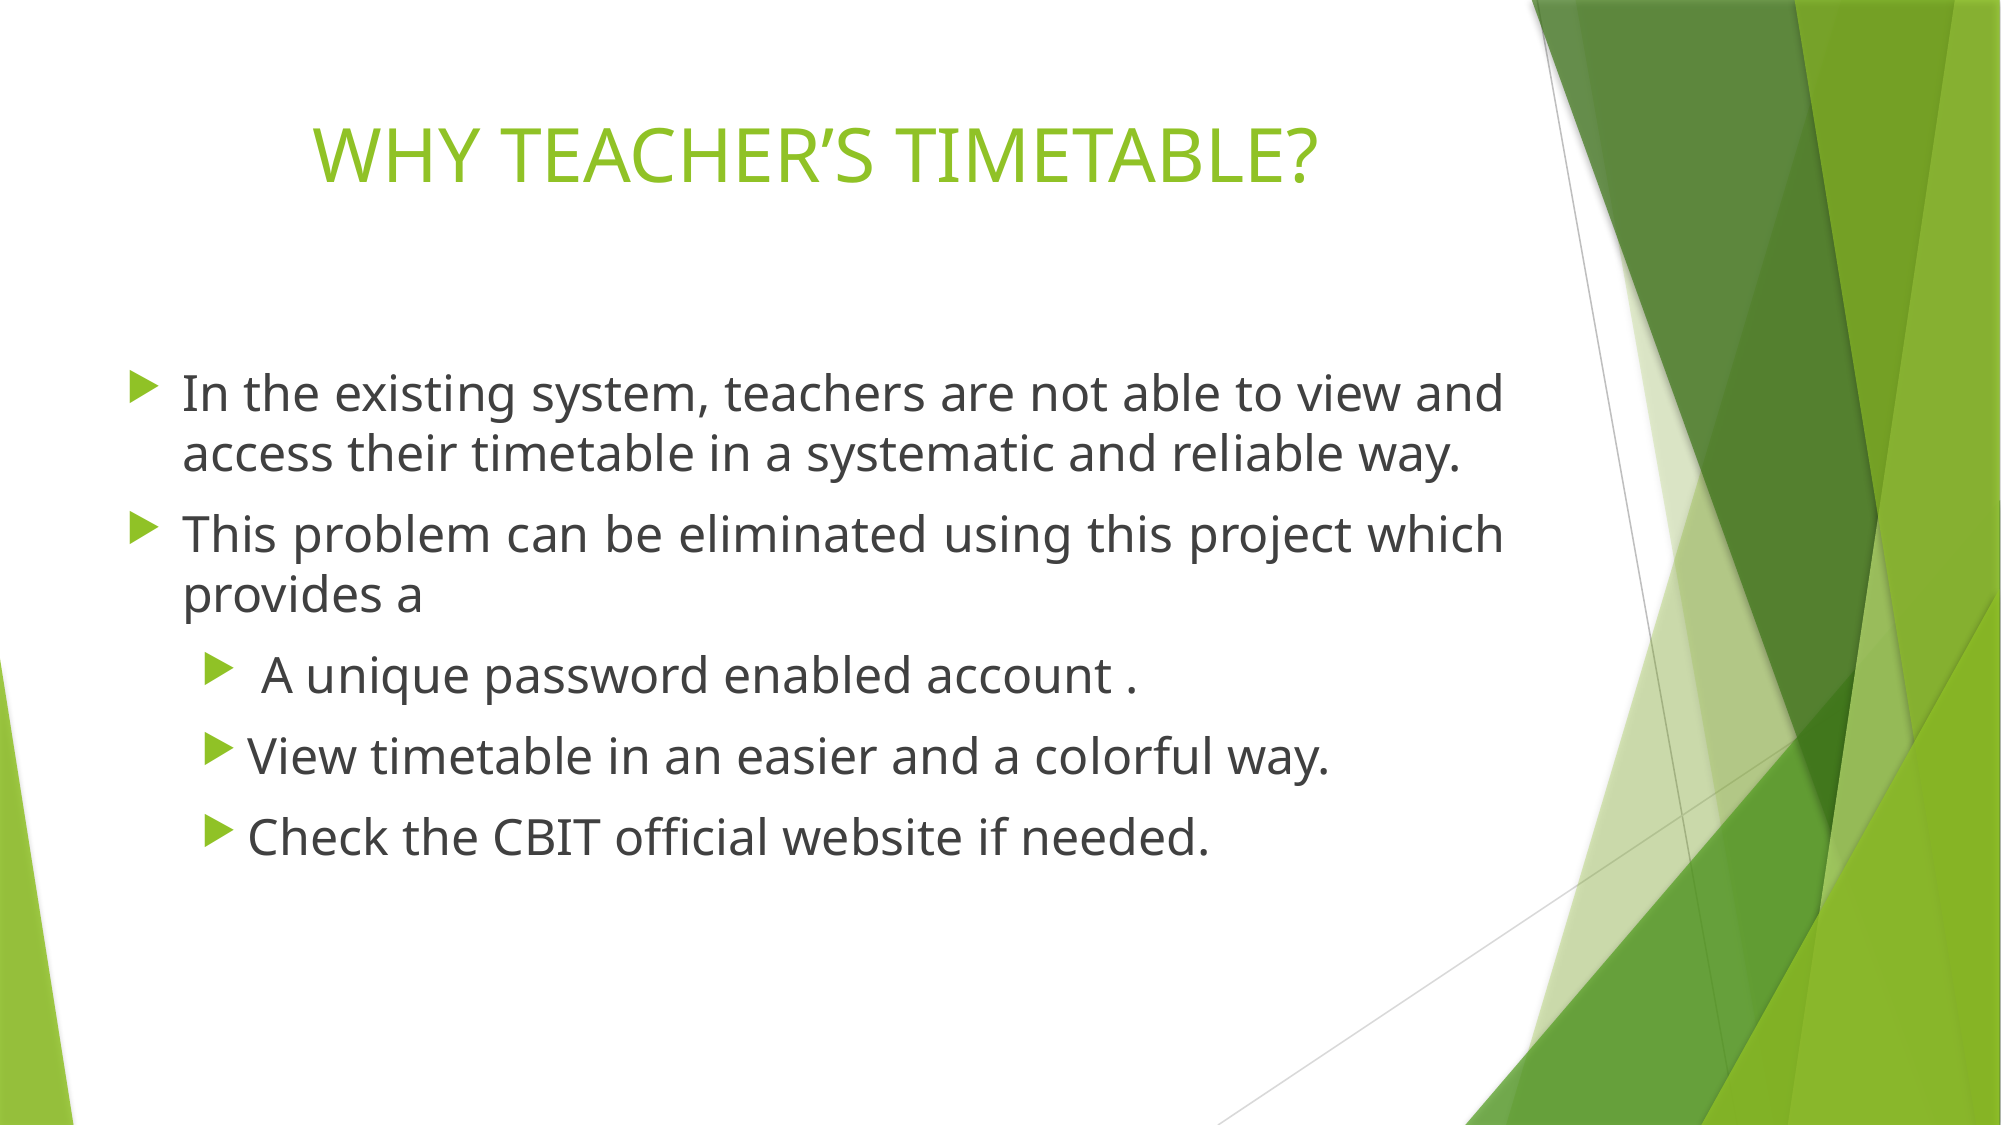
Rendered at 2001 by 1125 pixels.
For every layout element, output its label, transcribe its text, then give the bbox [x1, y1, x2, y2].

title WHY TEACHER’S TIMETABLE? [111, 99, 1522, 317]
list In the existing system, teachers are not able to view and access their timetable in a systematic and reliable way. This problem can be eliminated using this project which provides a A unique password enabled account . View timetable in an easier and a colorful way. Check the CBIT official website if needed. [111, 354, 1522, 992]
